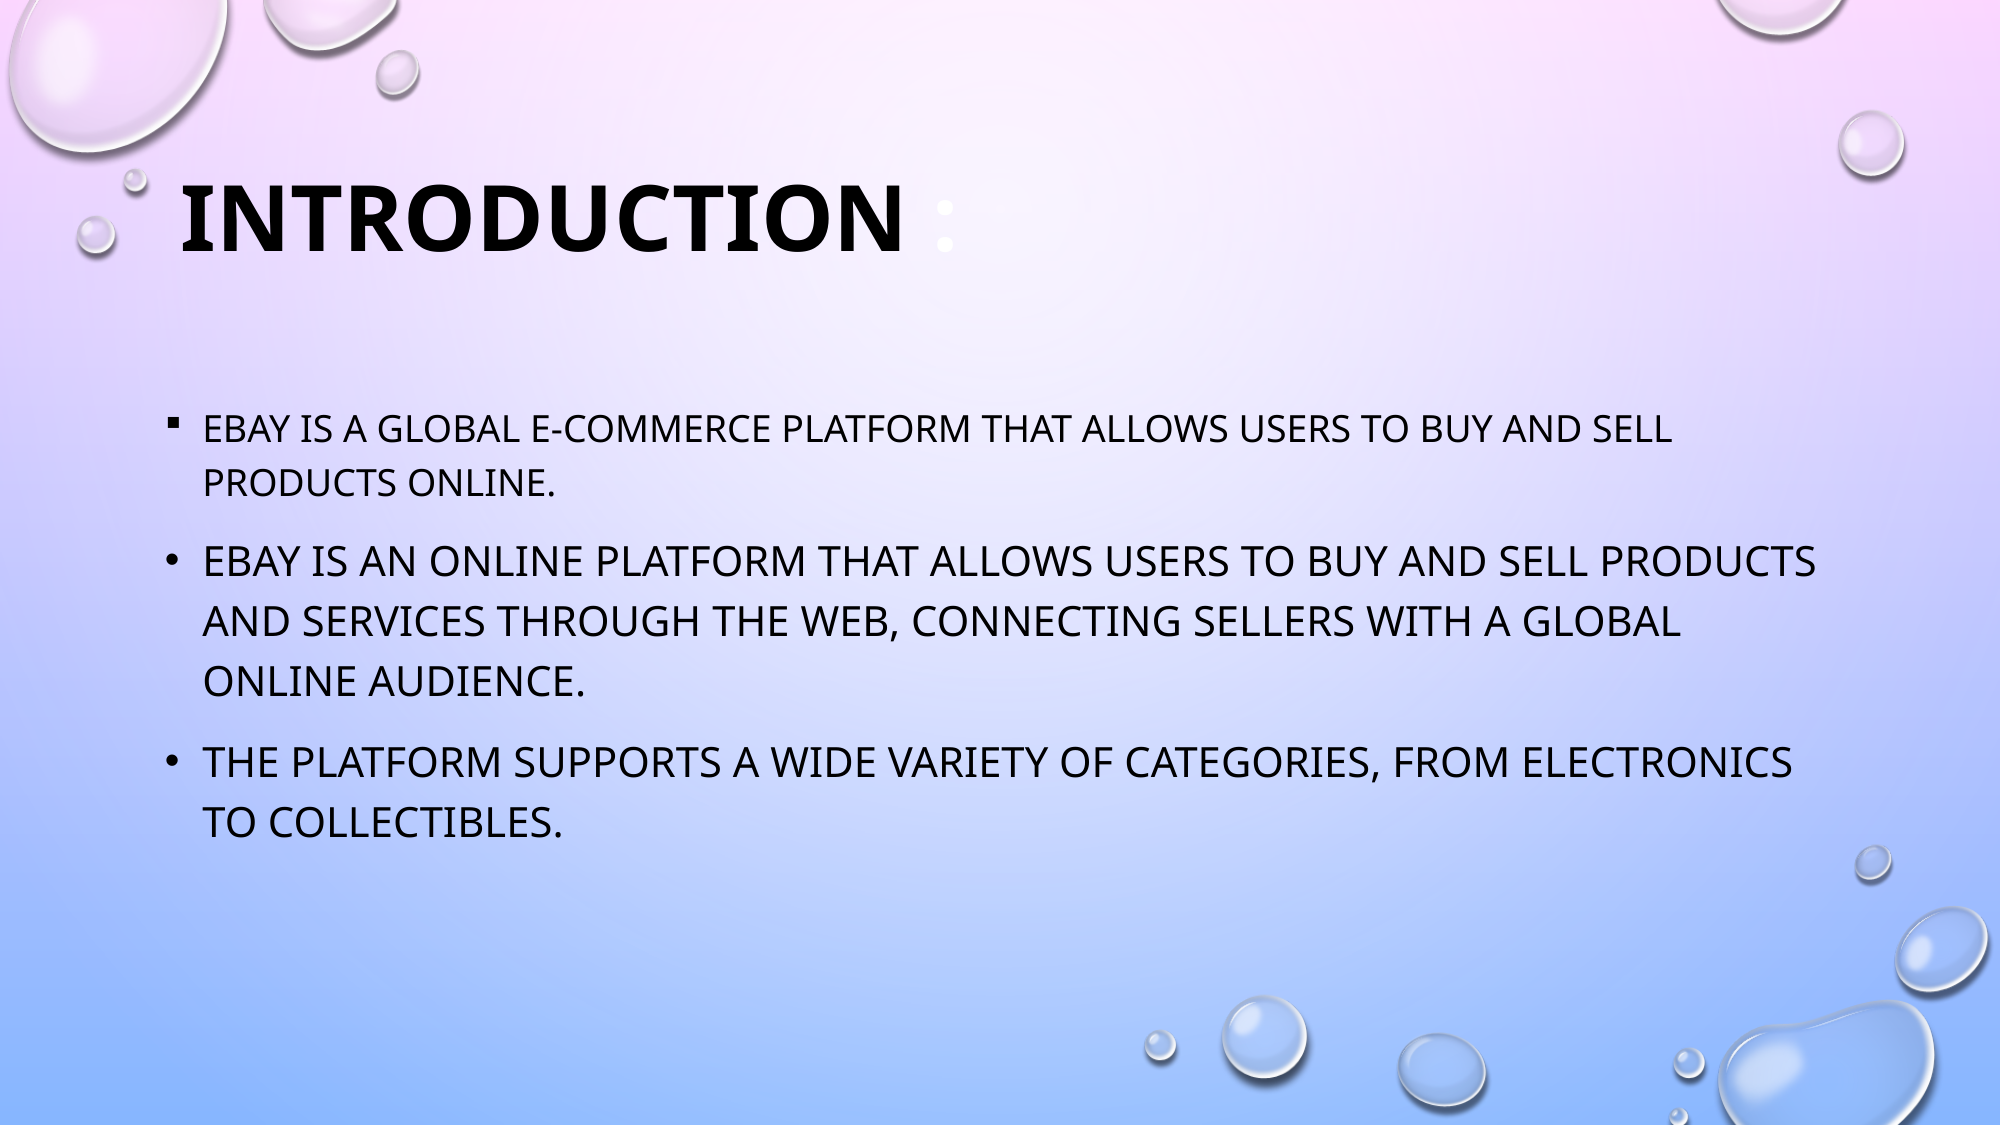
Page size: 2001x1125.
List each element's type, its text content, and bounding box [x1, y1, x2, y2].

picture [0, 0, 2000, 1125]
title Introduction : [165, 146, 1866, 409]
list eBay is a global e-commerce platform that allows users to buy and sell products online. eBay is an online platform that allows users to buy and sell products and services through the web, connecting sellers with a global online audience. The platform supports a wide variety of categories, from electronics to collectibles. [149, 388, 1850, 950]
